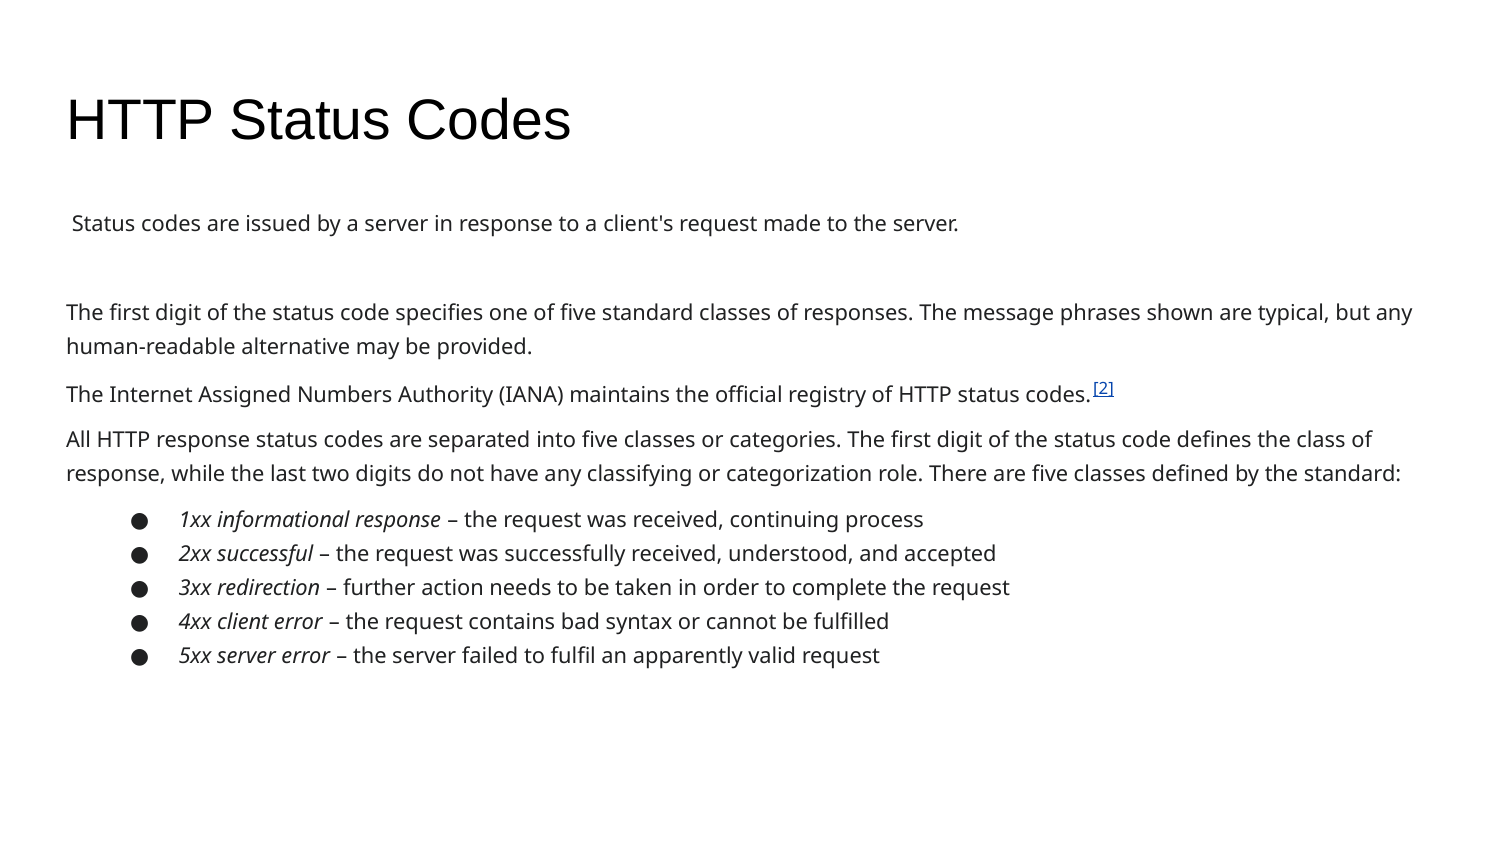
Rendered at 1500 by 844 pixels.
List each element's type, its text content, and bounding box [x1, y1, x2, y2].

list Status codes are issued by a server in response to a client's request made to the server. The first digit of the status code specifies one of five standard classes of responses. The message phrases shown are typical, but any human-readable alternative may be provided. The Internet Assigned Numbers Authority (IANA) maintains the official registry of HTTP status codes.[2] All HTTP response status codes are separated into five classes or categories. The first digit of the status code defines the class of response, while the last two digits do not have any classifying or categorization role. There are five classes defined by the standard: 1xx informational response – the request was received, continuing process 2xx successful – the request was successfully received, understood, and accepted 3xx redirection – further action needs to be taken in order to complete the request 4xx client error – the request contains bad syntax or cannot be fulfilled 5xx server error – the server failed to fulfil an apparently valid request [51, 189, 1449, 750]
title HTTP Status Codes [51, 72, 1449, 167]
